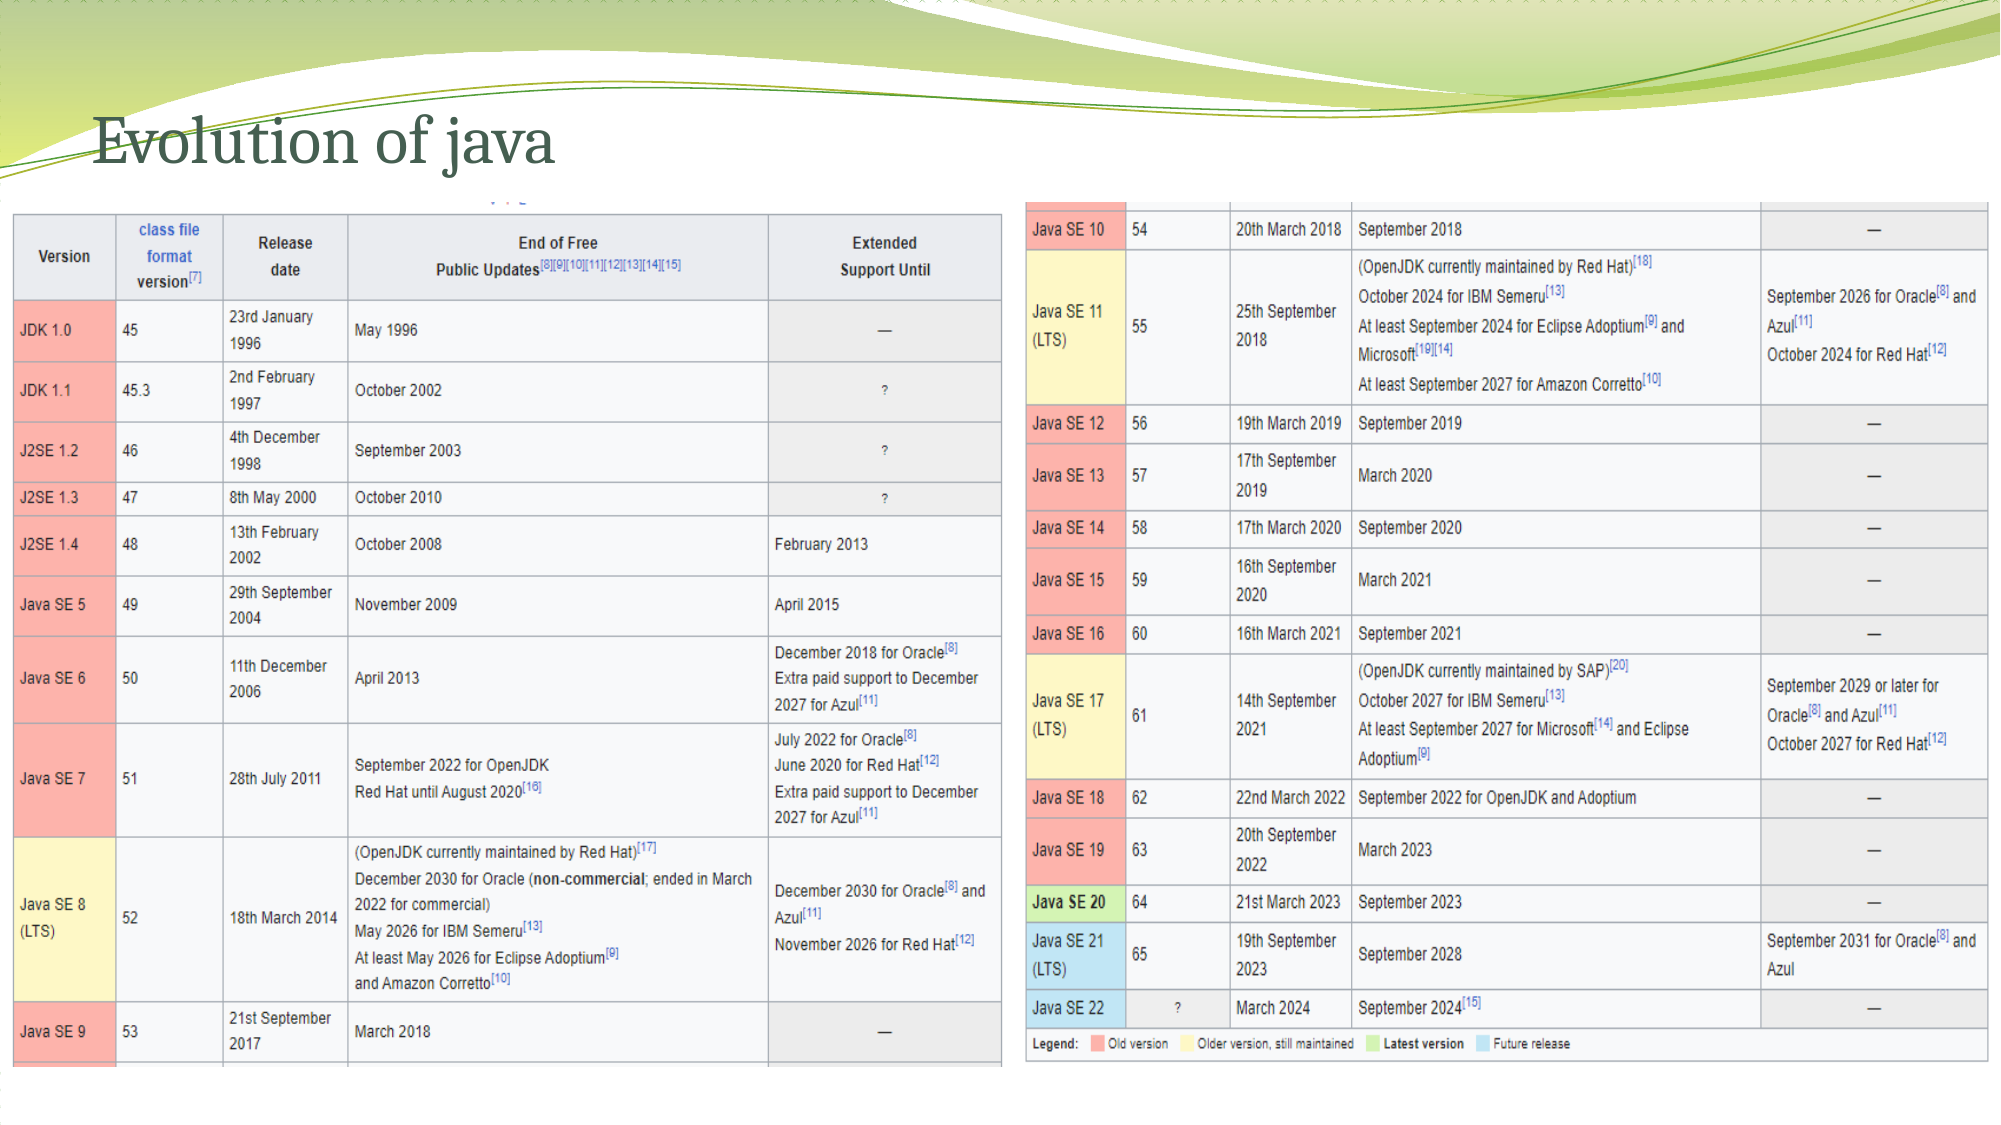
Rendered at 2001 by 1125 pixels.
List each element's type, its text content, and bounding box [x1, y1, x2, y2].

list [0, 202, 1013, 1067]
text_box Evolution of java [91, 87, 1891, 178]
picture [1013, 202, 2000, 1080]
